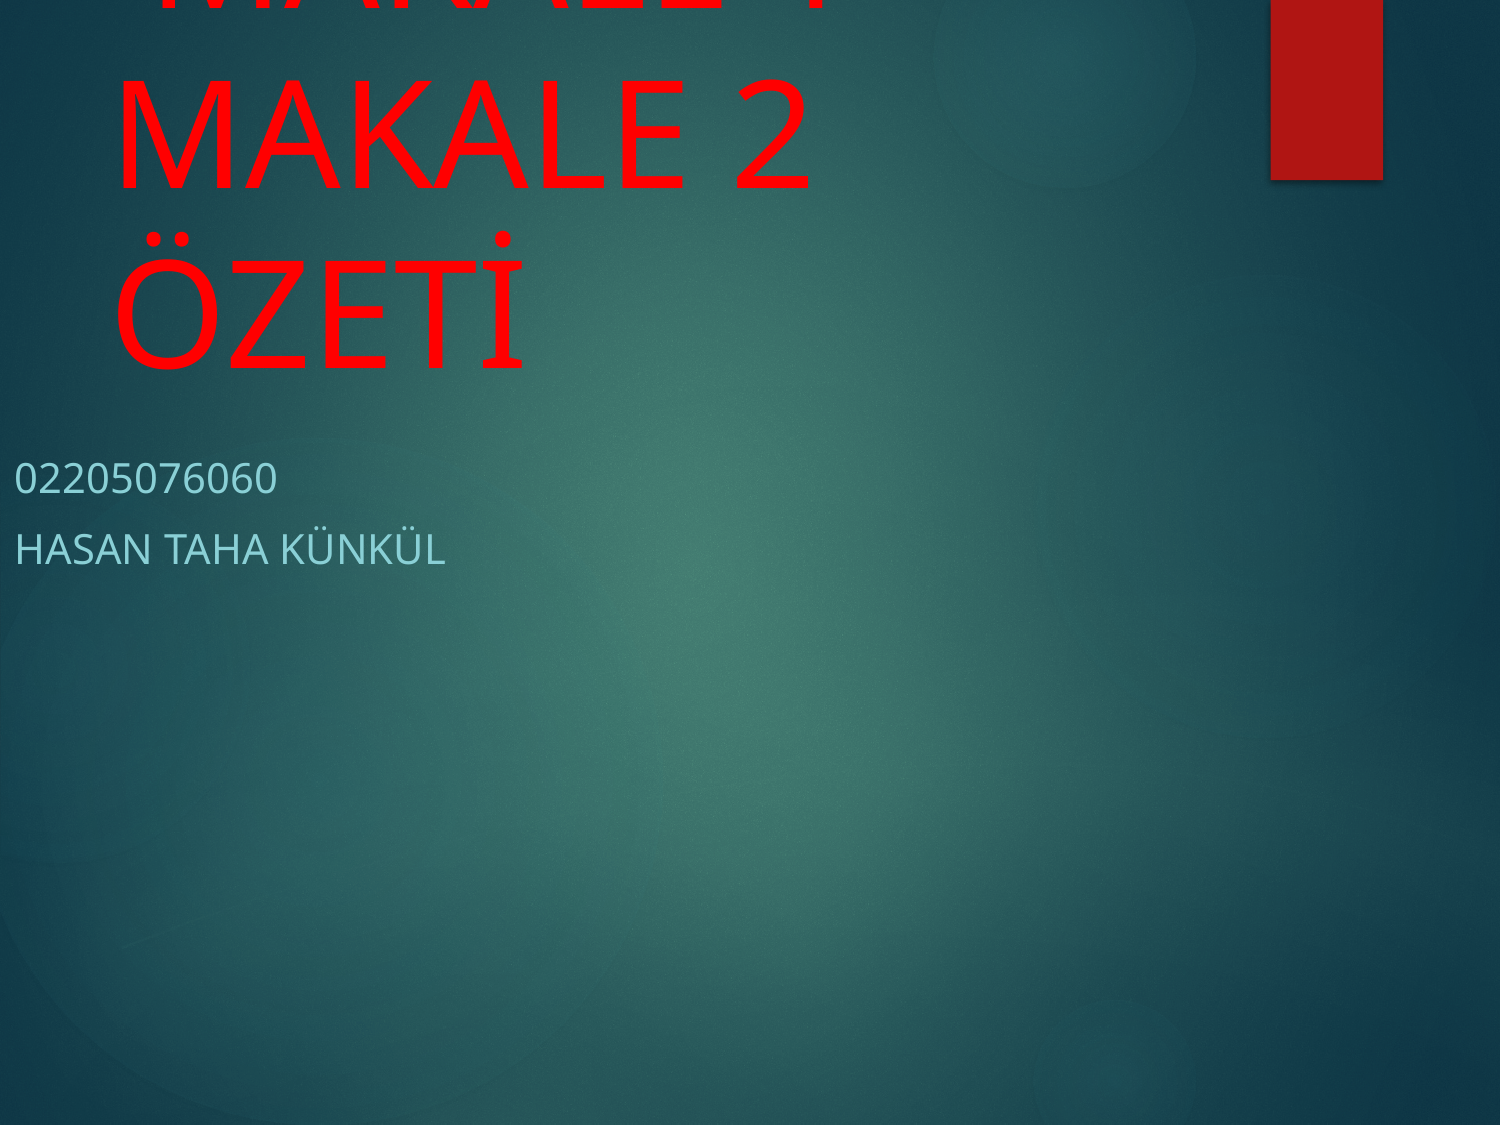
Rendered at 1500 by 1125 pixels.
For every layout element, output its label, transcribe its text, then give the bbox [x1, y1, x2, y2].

subtitle 02205076060 Hasan Taha Künkül [0, 444, 526, 732]
title GÖRÜNTÜ İŞLEME MAKALE 1- MAKALE 2 ÖZETİ [94, 35, 1370, 407]
